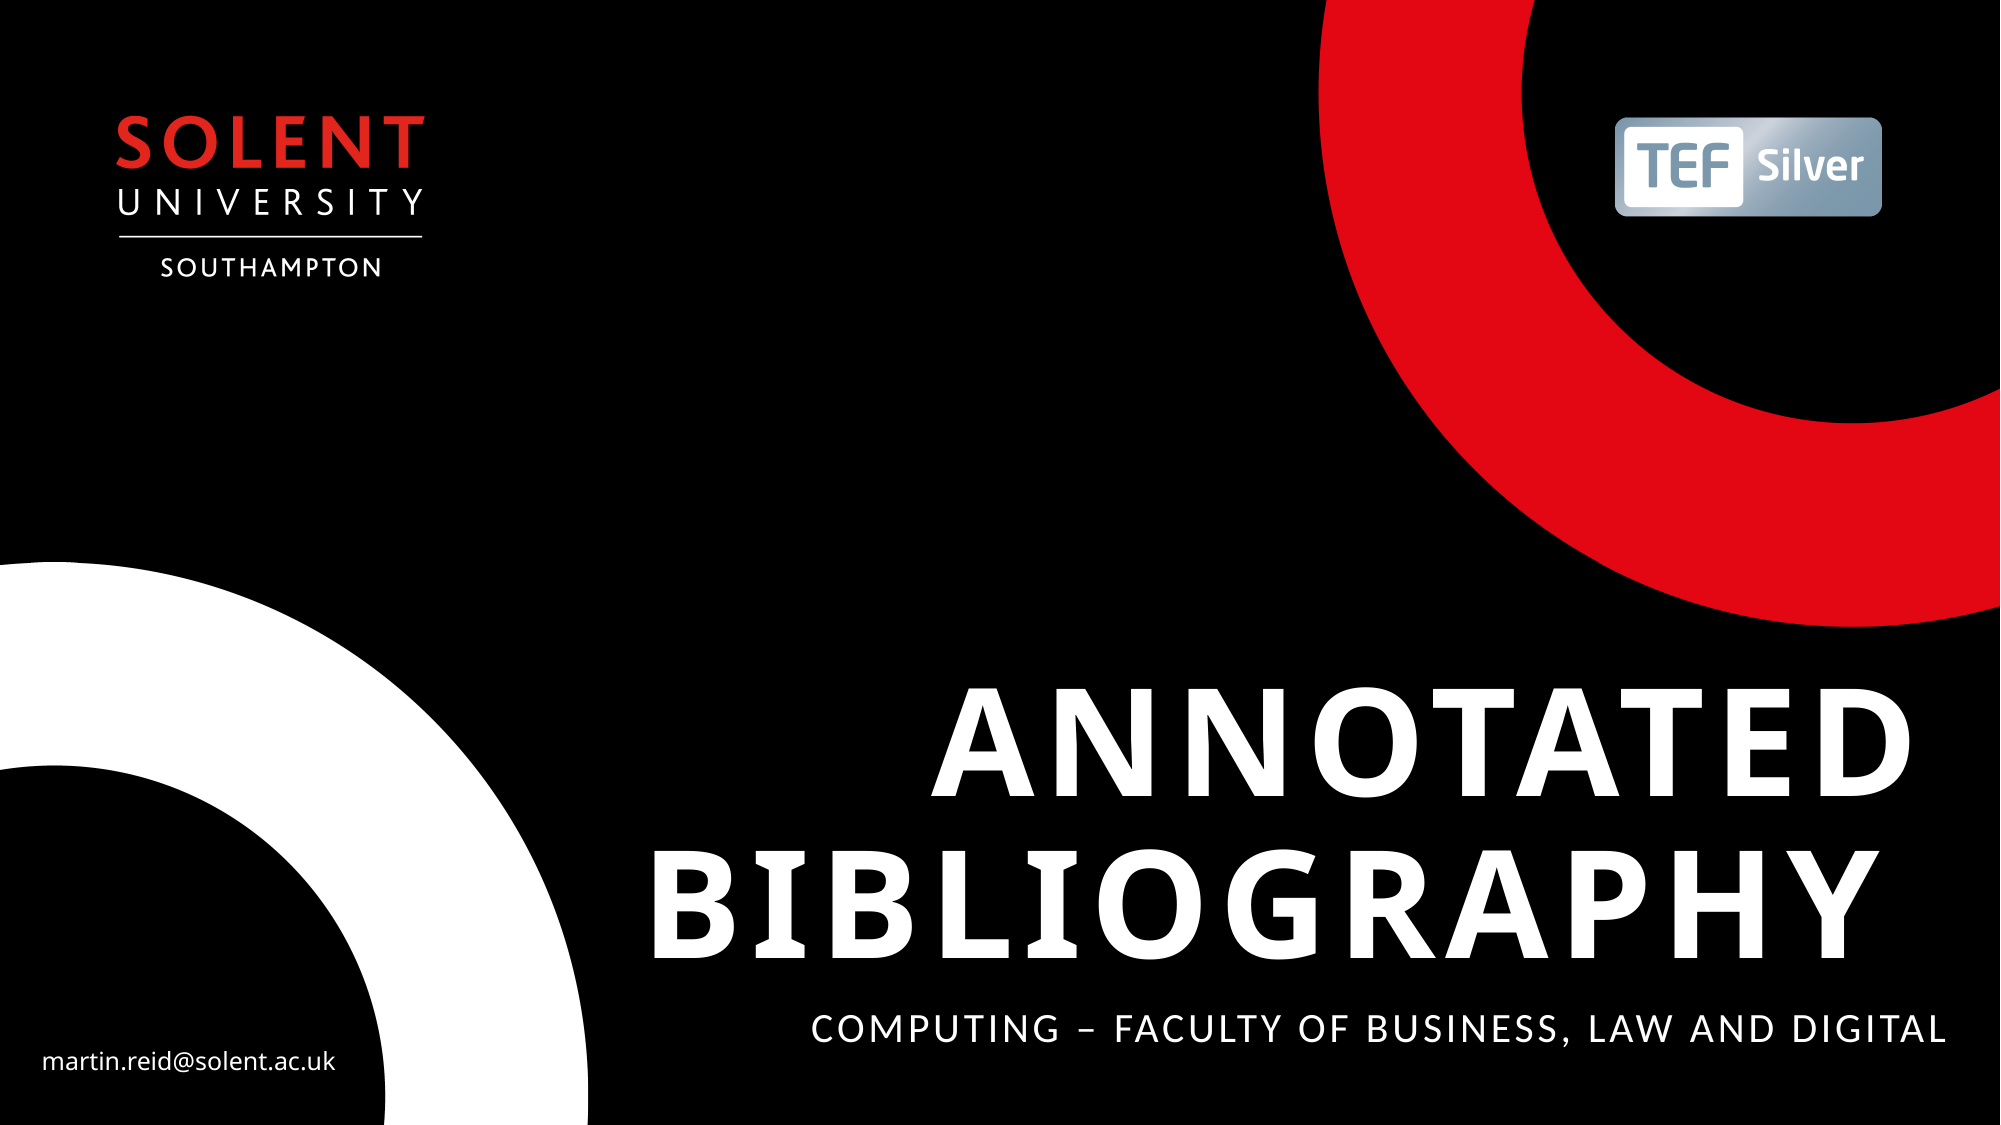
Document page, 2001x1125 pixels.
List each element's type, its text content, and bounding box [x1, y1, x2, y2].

title ANNOTATED BIBLIOGRAPHY [609, 647, 1945, 998]
subtitle Computing – Faculty of Business, Law and Digital [461, 998, 1962, 1113]
picture [0, 0, 2000, 1125]
text_box martin.reid@solent.ac.uk [26, 1038, 351, 1084]
